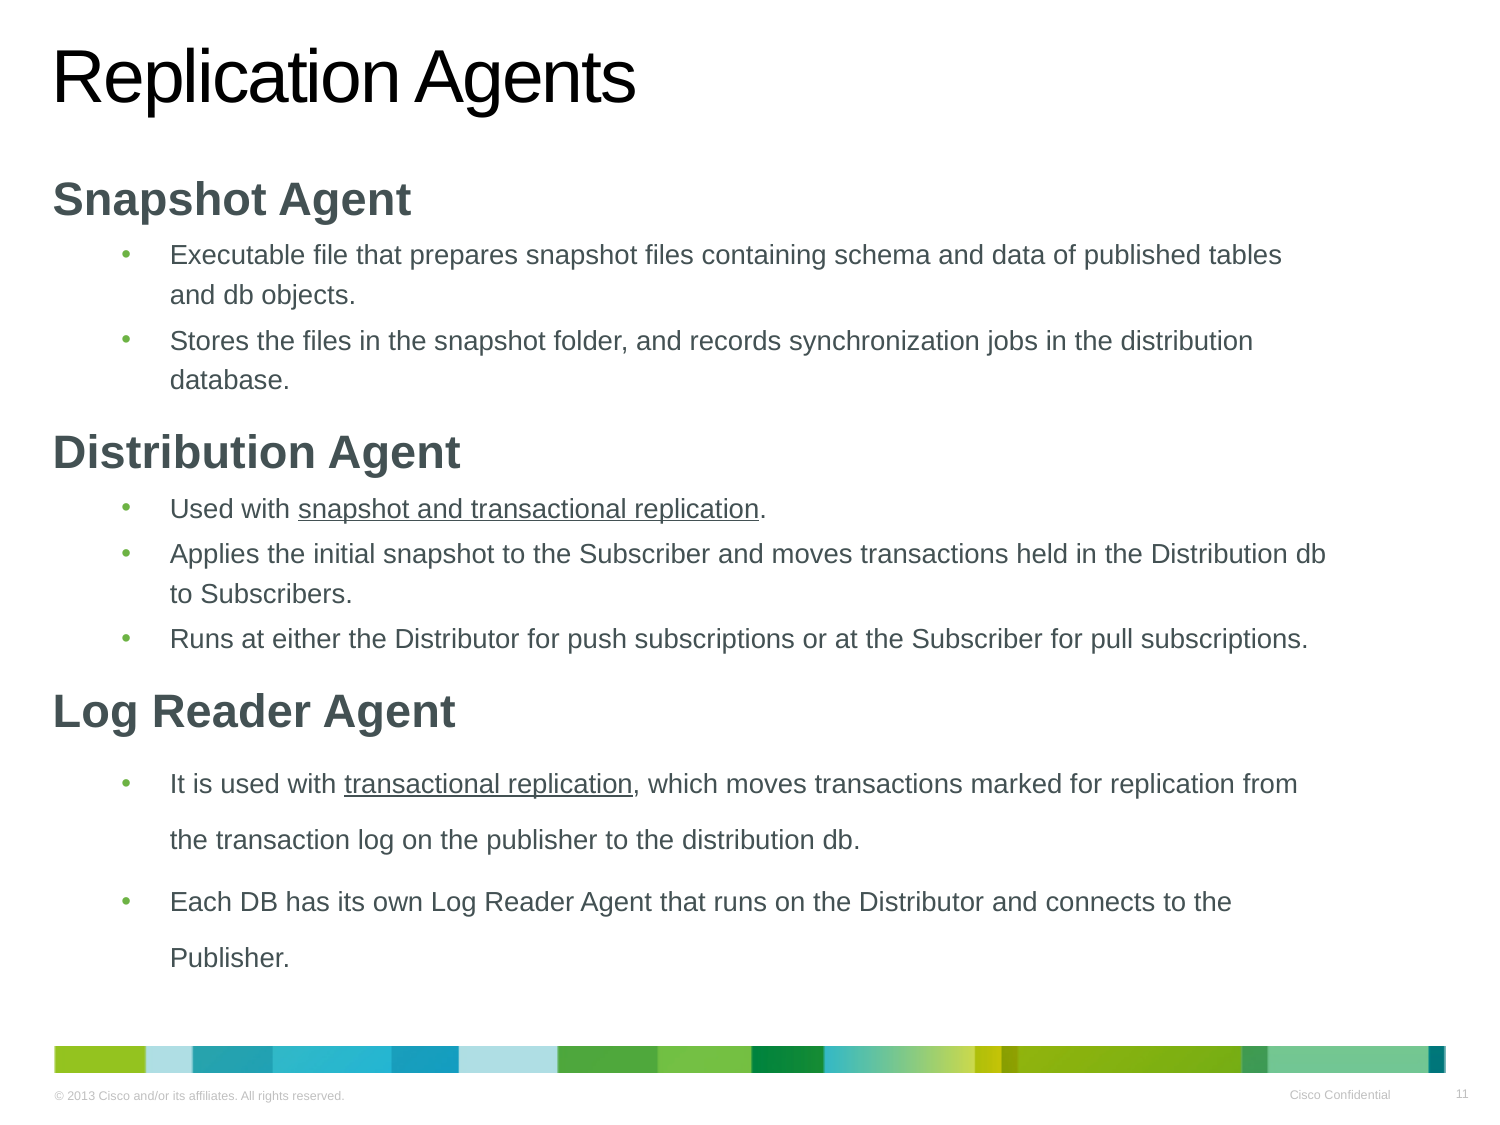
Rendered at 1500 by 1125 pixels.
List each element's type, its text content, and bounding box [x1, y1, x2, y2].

title Replication Agents [37, 37, 1447, 175]
list Snapshot Agent Executable file that prepares snapshot files containing schema and data of published tables and db objects. Stores the files in the snapshot folder, and records synchronization jobs in the distribution database. Distribution Agent Used with snapshot and transactional replication. Applies the initial snapshot to the Subscriber and moves transactions held in the Distribution db to Subscribers. Runs at either the Distributor for push subscriptions or at the Subscriber for pull subscriptions. Log Reader Agent It is used with transactional replication, which moves transactions marked for replication from the transaction log on the publisher to the distribution db. Each DB has its own Log Reader Agent that runs on the Distributor and connects to the Publisher. [37, 149, 1350, 1000]
picture [54, 1046, 1446, 1073]
